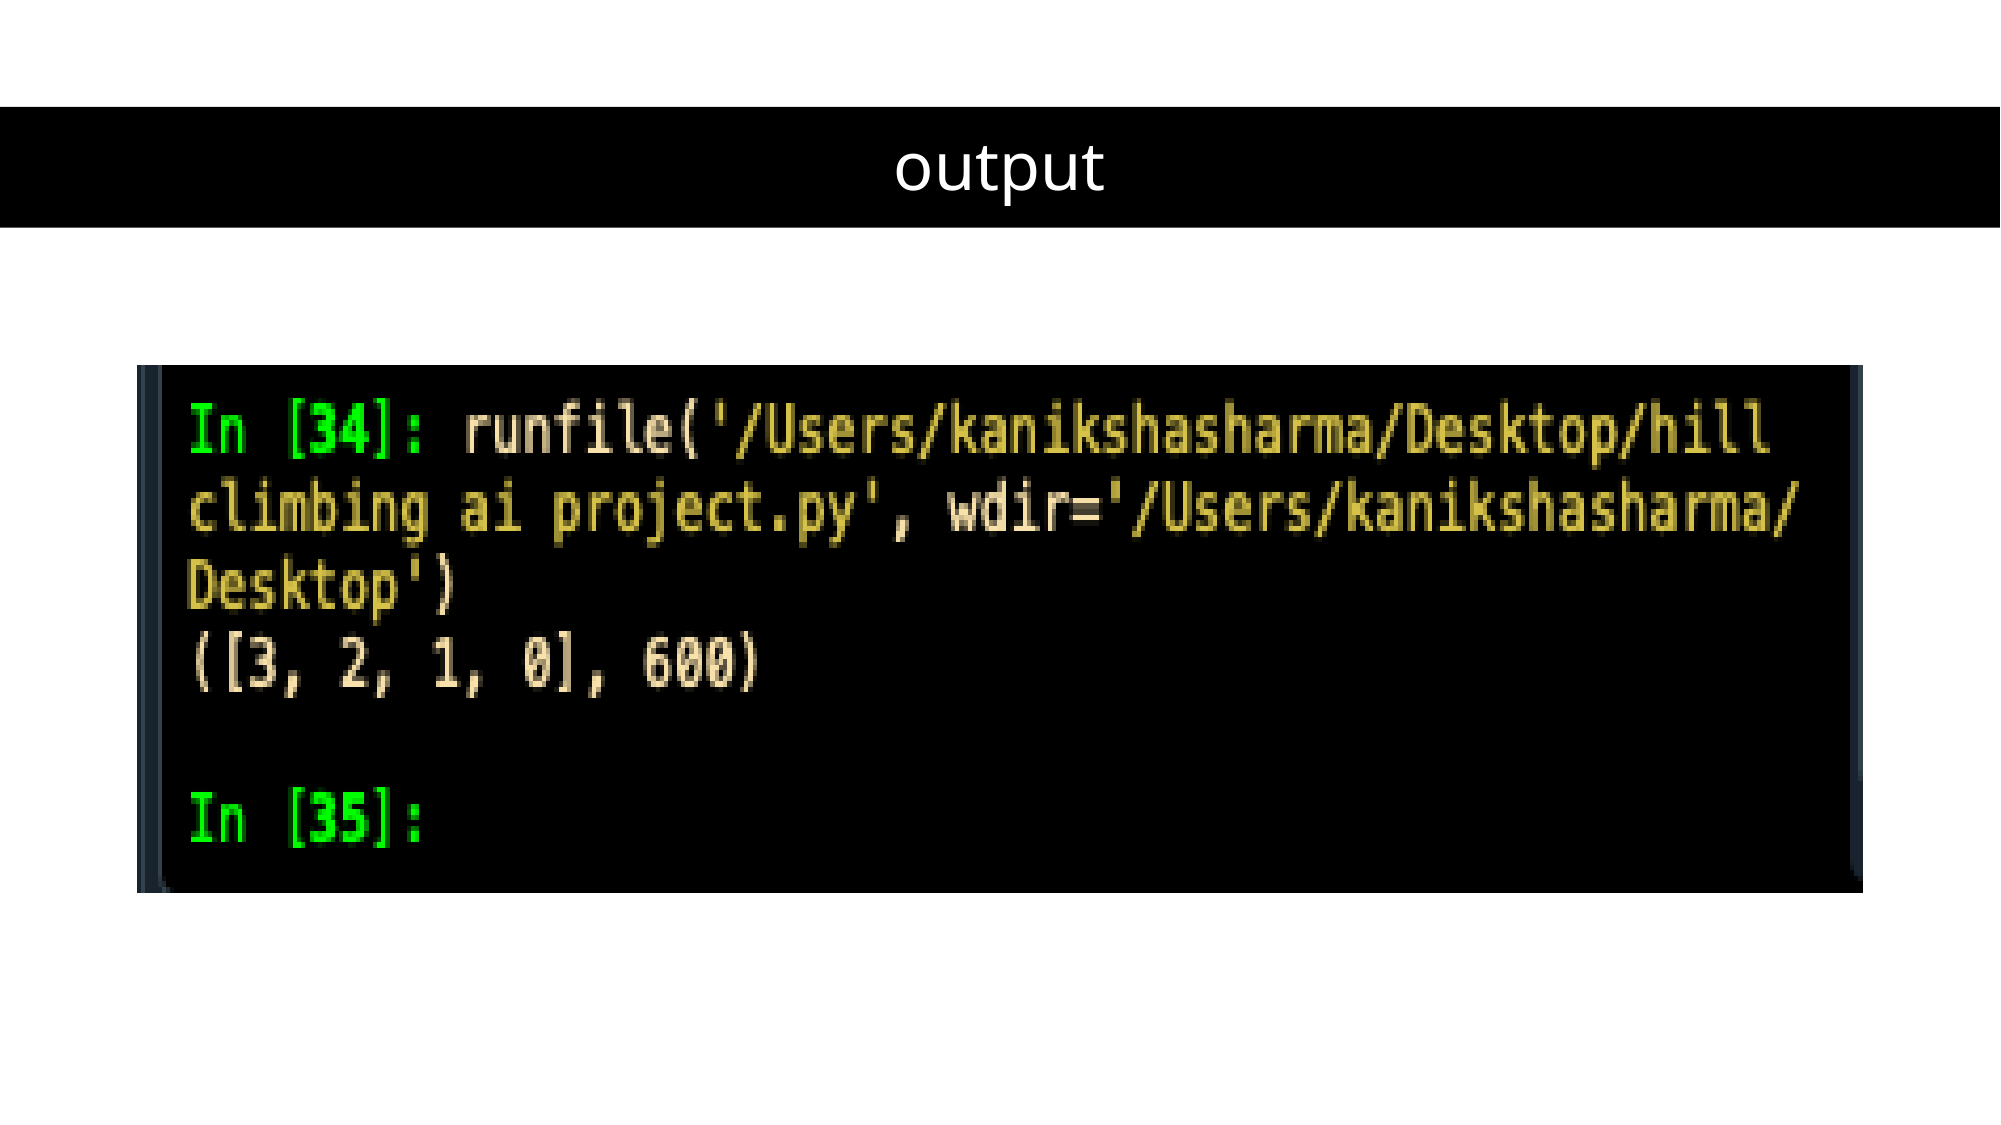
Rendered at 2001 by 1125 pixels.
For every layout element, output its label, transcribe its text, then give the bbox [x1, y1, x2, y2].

picture [137, 365, 1863, 893]
text_box [0, 106, 2000, 229]
title output [137, 110, 1863, 228]
